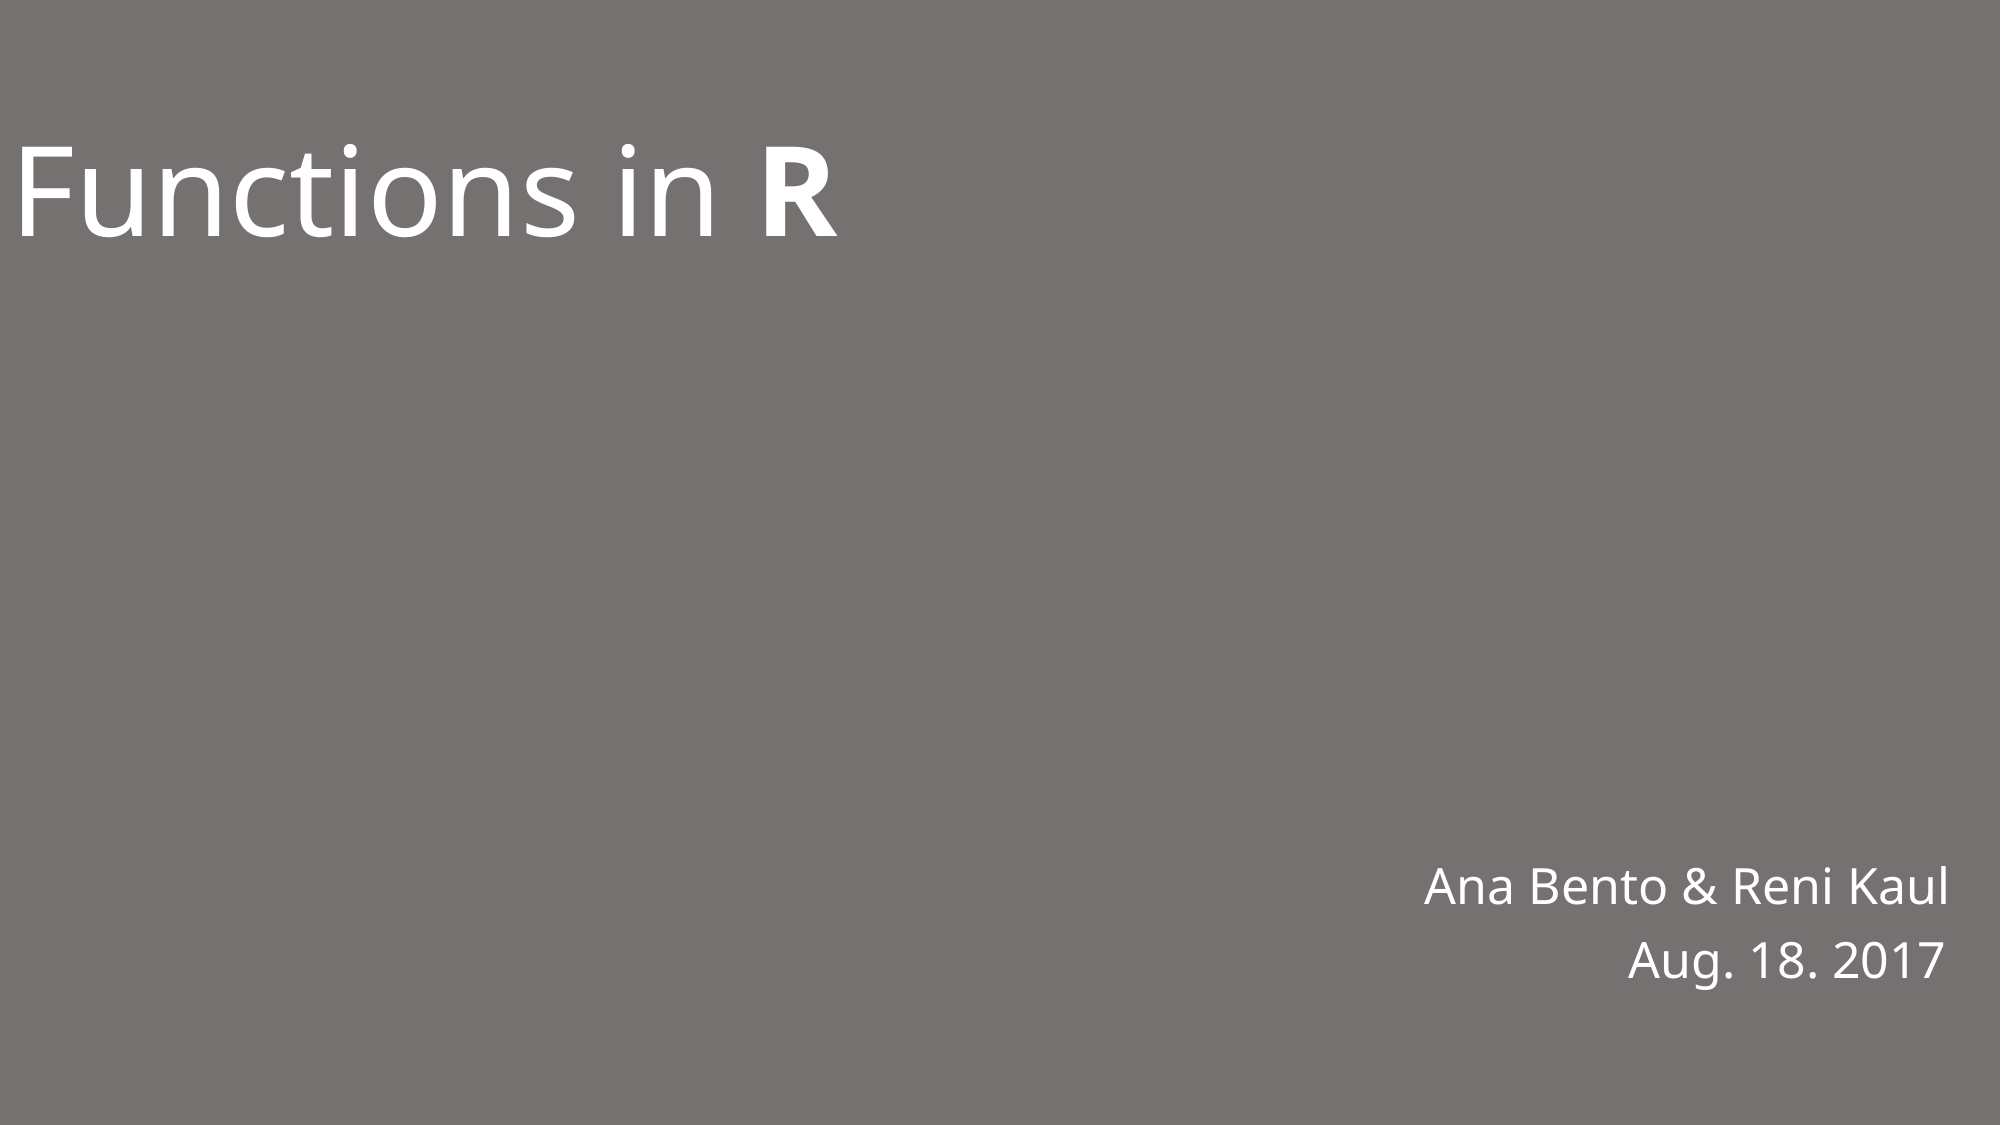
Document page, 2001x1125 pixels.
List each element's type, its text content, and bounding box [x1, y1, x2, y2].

title Functions in R [0, 0, 1174, 271]
subtitle Ana Bento & Reni Kaul Aug. 18. 2017 [937, 853, 2000, 1125]
